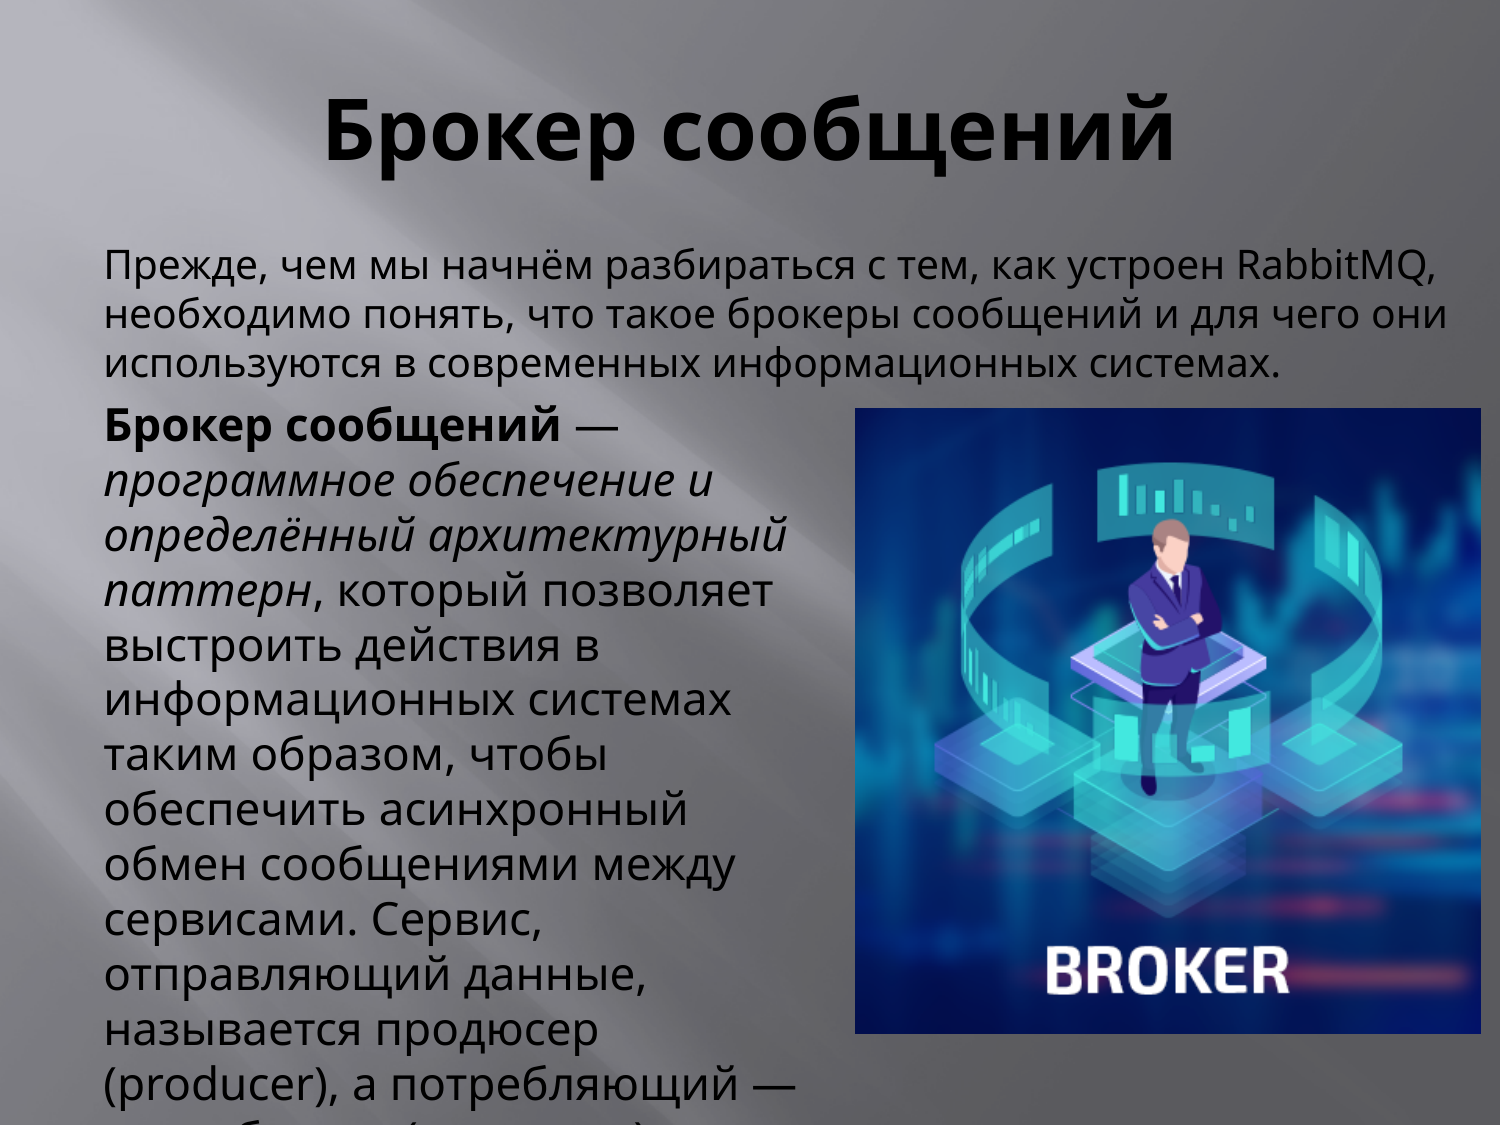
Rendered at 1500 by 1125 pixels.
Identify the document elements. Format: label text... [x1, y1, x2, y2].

picture [855, 408, 1482, 1035]
list Прежде, чем мы начнём разбираться с тем, как устроен RabbitMQ, необходимо понять, что такое брокеры сообщений и для чего они используются в современных информационных системах. [88, 231, 1500, 438]
text_box Брокер сообщений — программное обеспечение и определённый архитектурный паттерн, который позволяет выстроить действия в информационных системах таким образом, чтобы обеспечить асинхронный обмен сообщениями между сервисами. Сервис, отправляющий данные, называется продюсер (producer), а потребляющий — потребитель (consumer). [88, 387, 823, 1125]
title Брокер сообщений [75, 45, 1425, 209]
